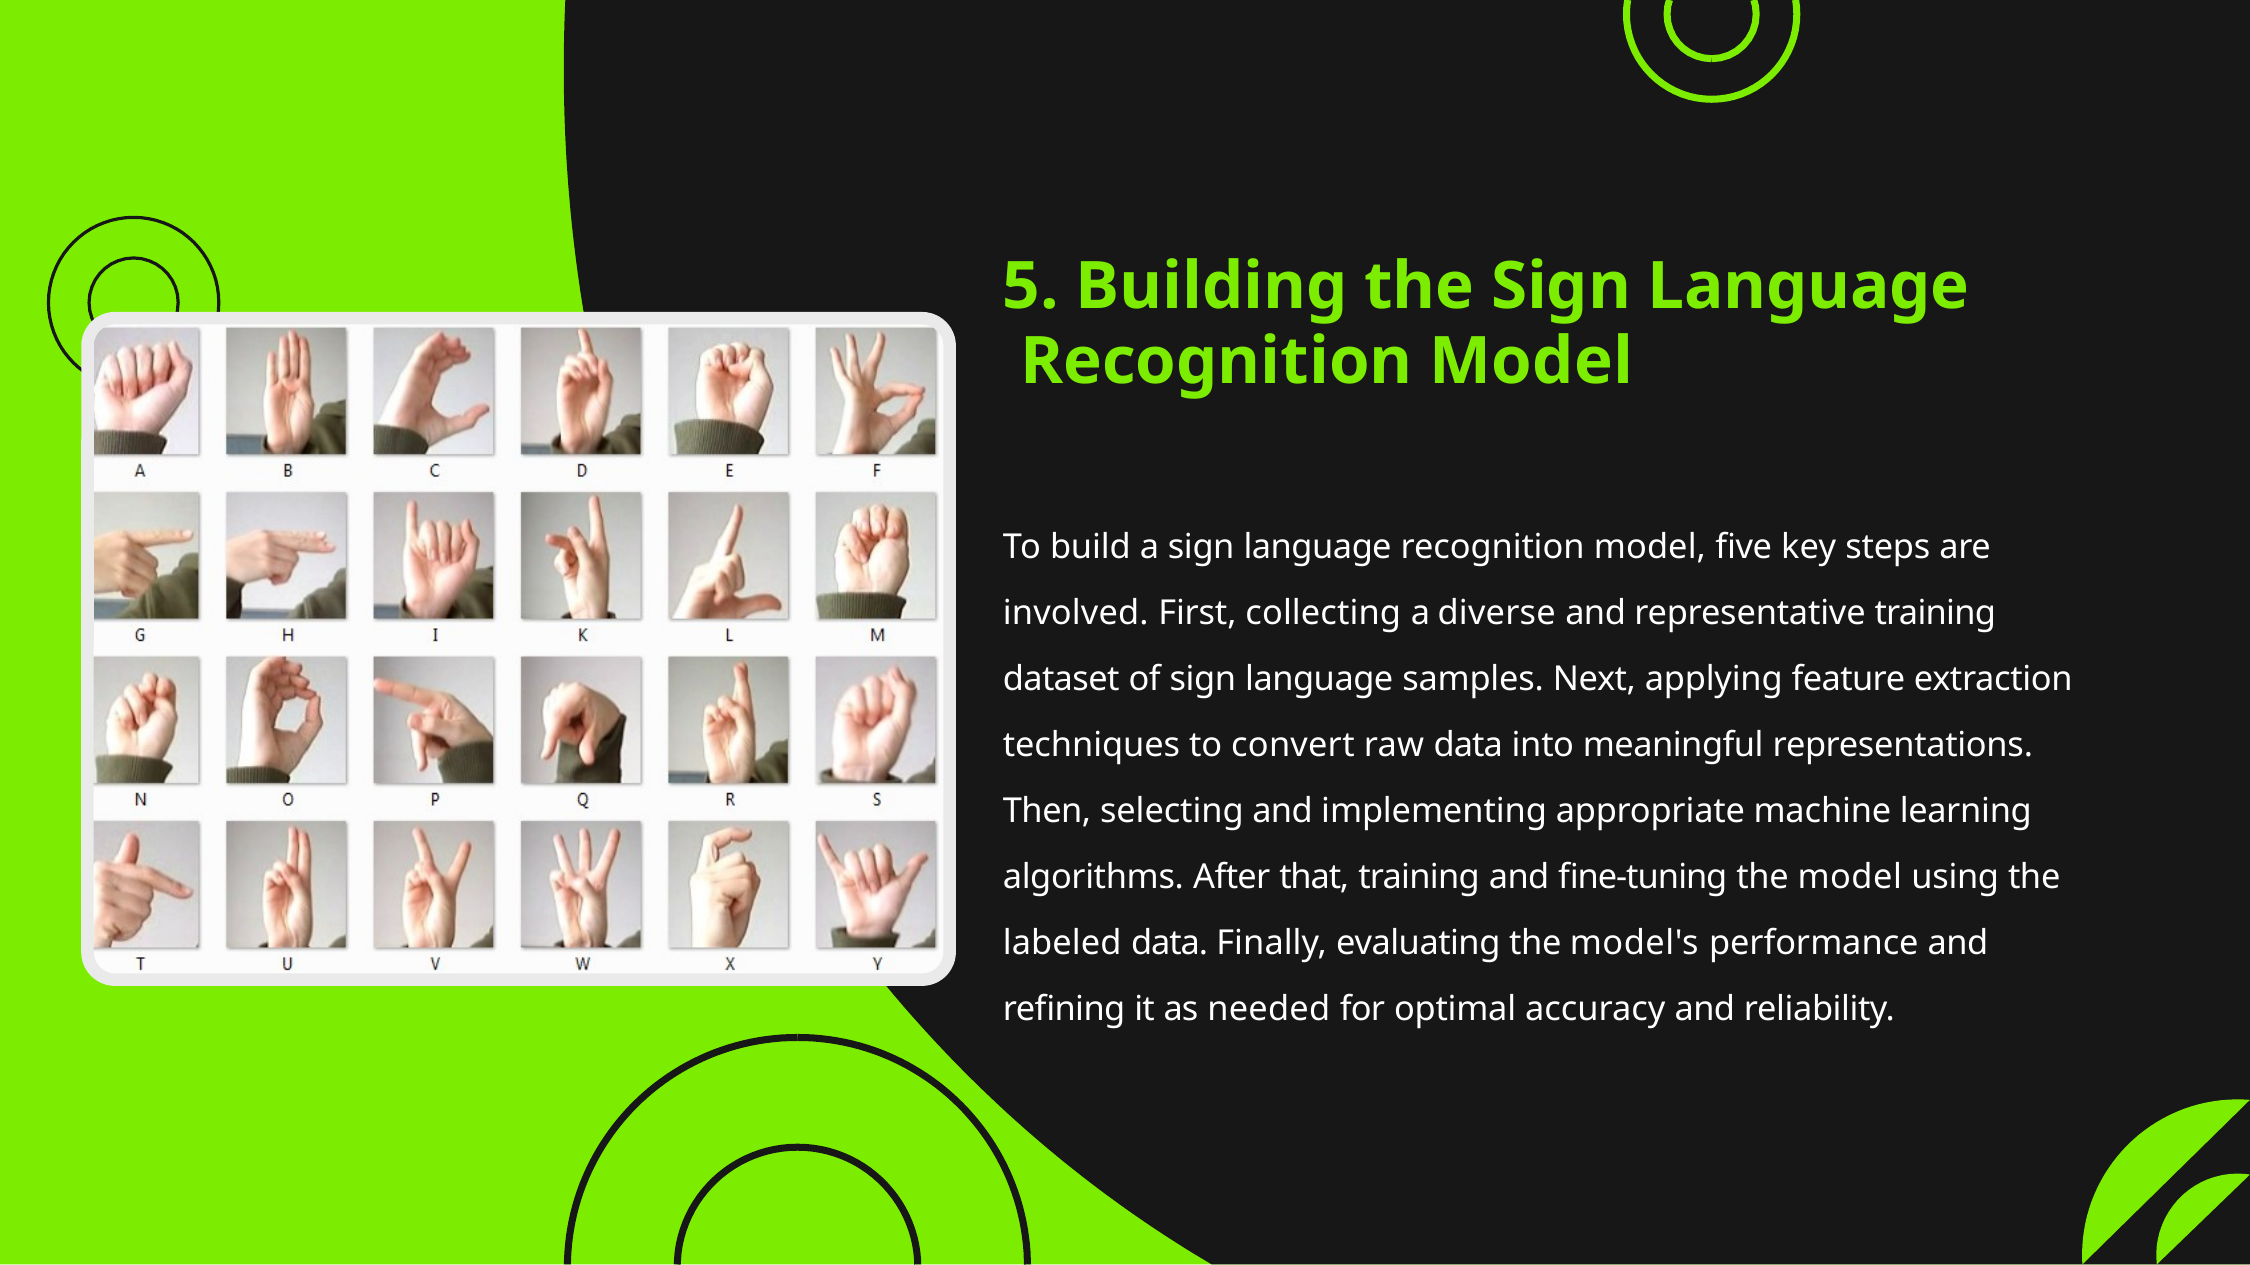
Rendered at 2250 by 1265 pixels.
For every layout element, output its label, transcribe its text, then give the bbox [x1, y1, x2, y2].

text_box To build a sign language recognition model, five key steps are involved. First, collecting a diverse and representative training dataset of sign language samples. Next, applying feature extraction techniques to convert raw data into meaningful representations. Then, selecting and implementing appropriate machine learning algorithms. After that, training and fine-tuning the model using the labeled data. Finally, evaluating the model's performance and refining it as needed for optimal accuracy and reliability. [1000, 522, 2092, 1027]
picture [87, 317, 950, 980]
title 5. Building the Sign Language Recognition Model [271, 239, 1979, 460]
